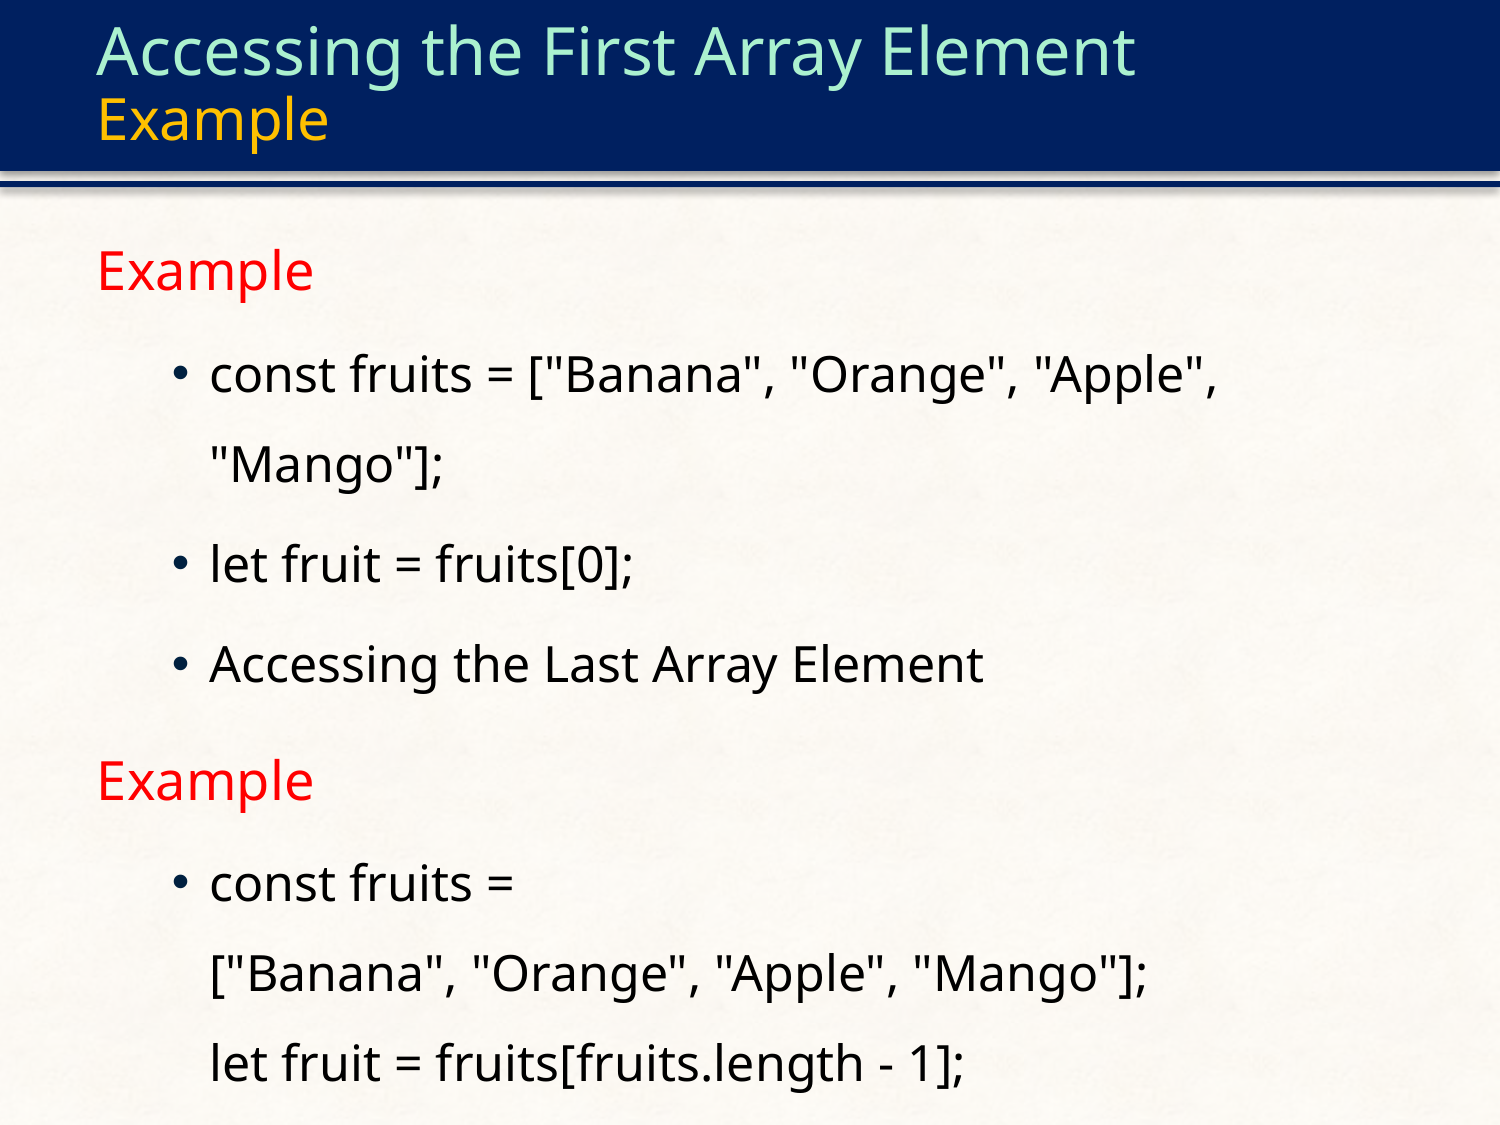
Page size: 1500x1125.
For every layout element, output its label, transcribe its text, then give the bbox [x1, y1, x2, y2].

title Accessing the First Array Element Example [81, 0, 1500, 171]
list Example const fruits = ["Banana", "Orange", "Apple", "Mango"]; let fruit = fruits[0]; Accessing the Last Array Element Example const fruits = ["Banana", "Orange", "Apple", "Mango"]; let fruit = fruits[fruits.length - 1]; [81, 196, 1428, 1108]
